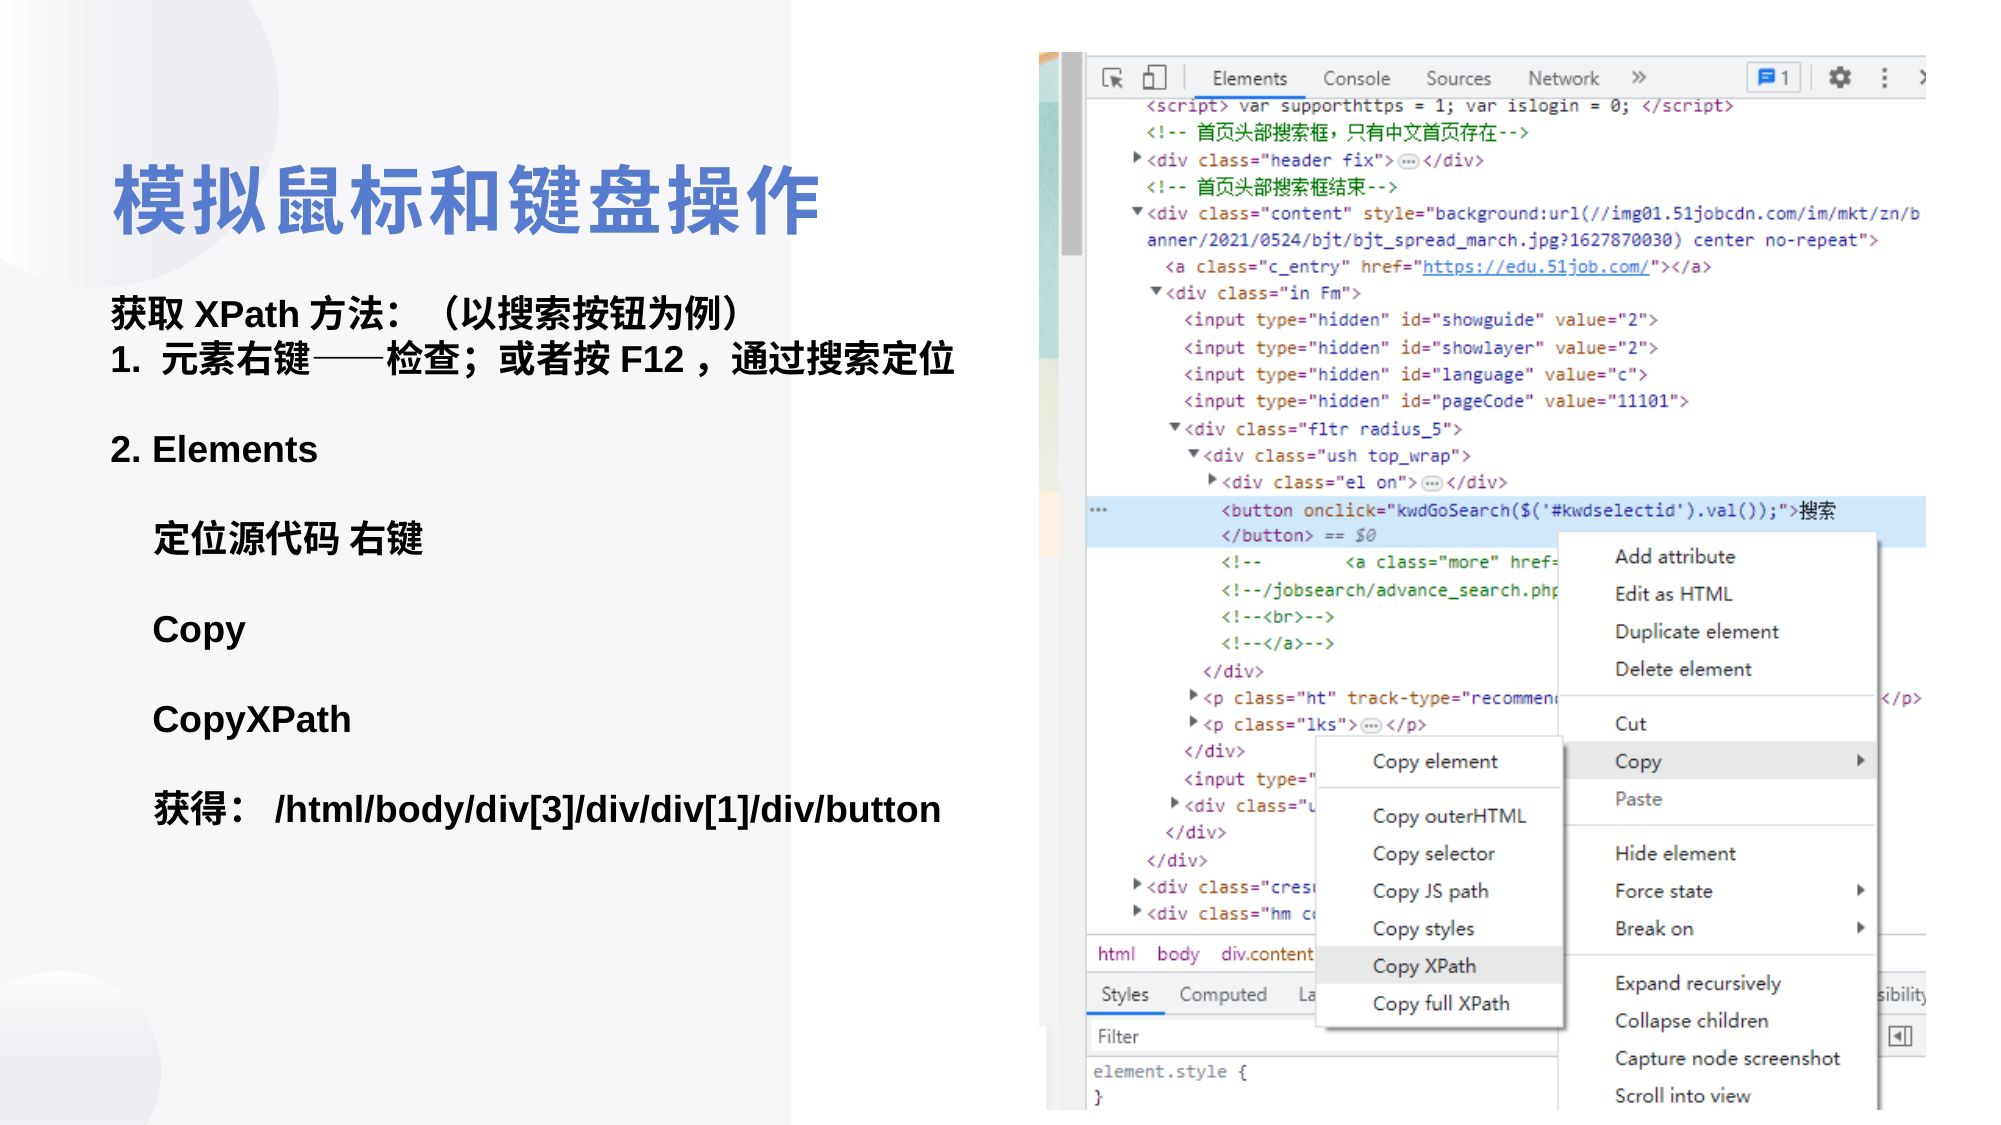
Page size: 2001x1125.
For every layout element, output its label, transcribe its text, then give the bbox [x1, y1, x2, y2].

title 模拟鼠标和键盘操作 [95, 126, 1038, 272]
picture [1038, 52, 1926, 1110]
text_box 获取XPath方法：（以搜索按钮为例） 1. 元素右键——检查；或者按F12，通过搜索定位 2. Elements 定位源代码 右键 Copy CopyXPath 获得：/html/body/div[3]/div/div[1]/div/button [95, 282, 1644, 1125]
